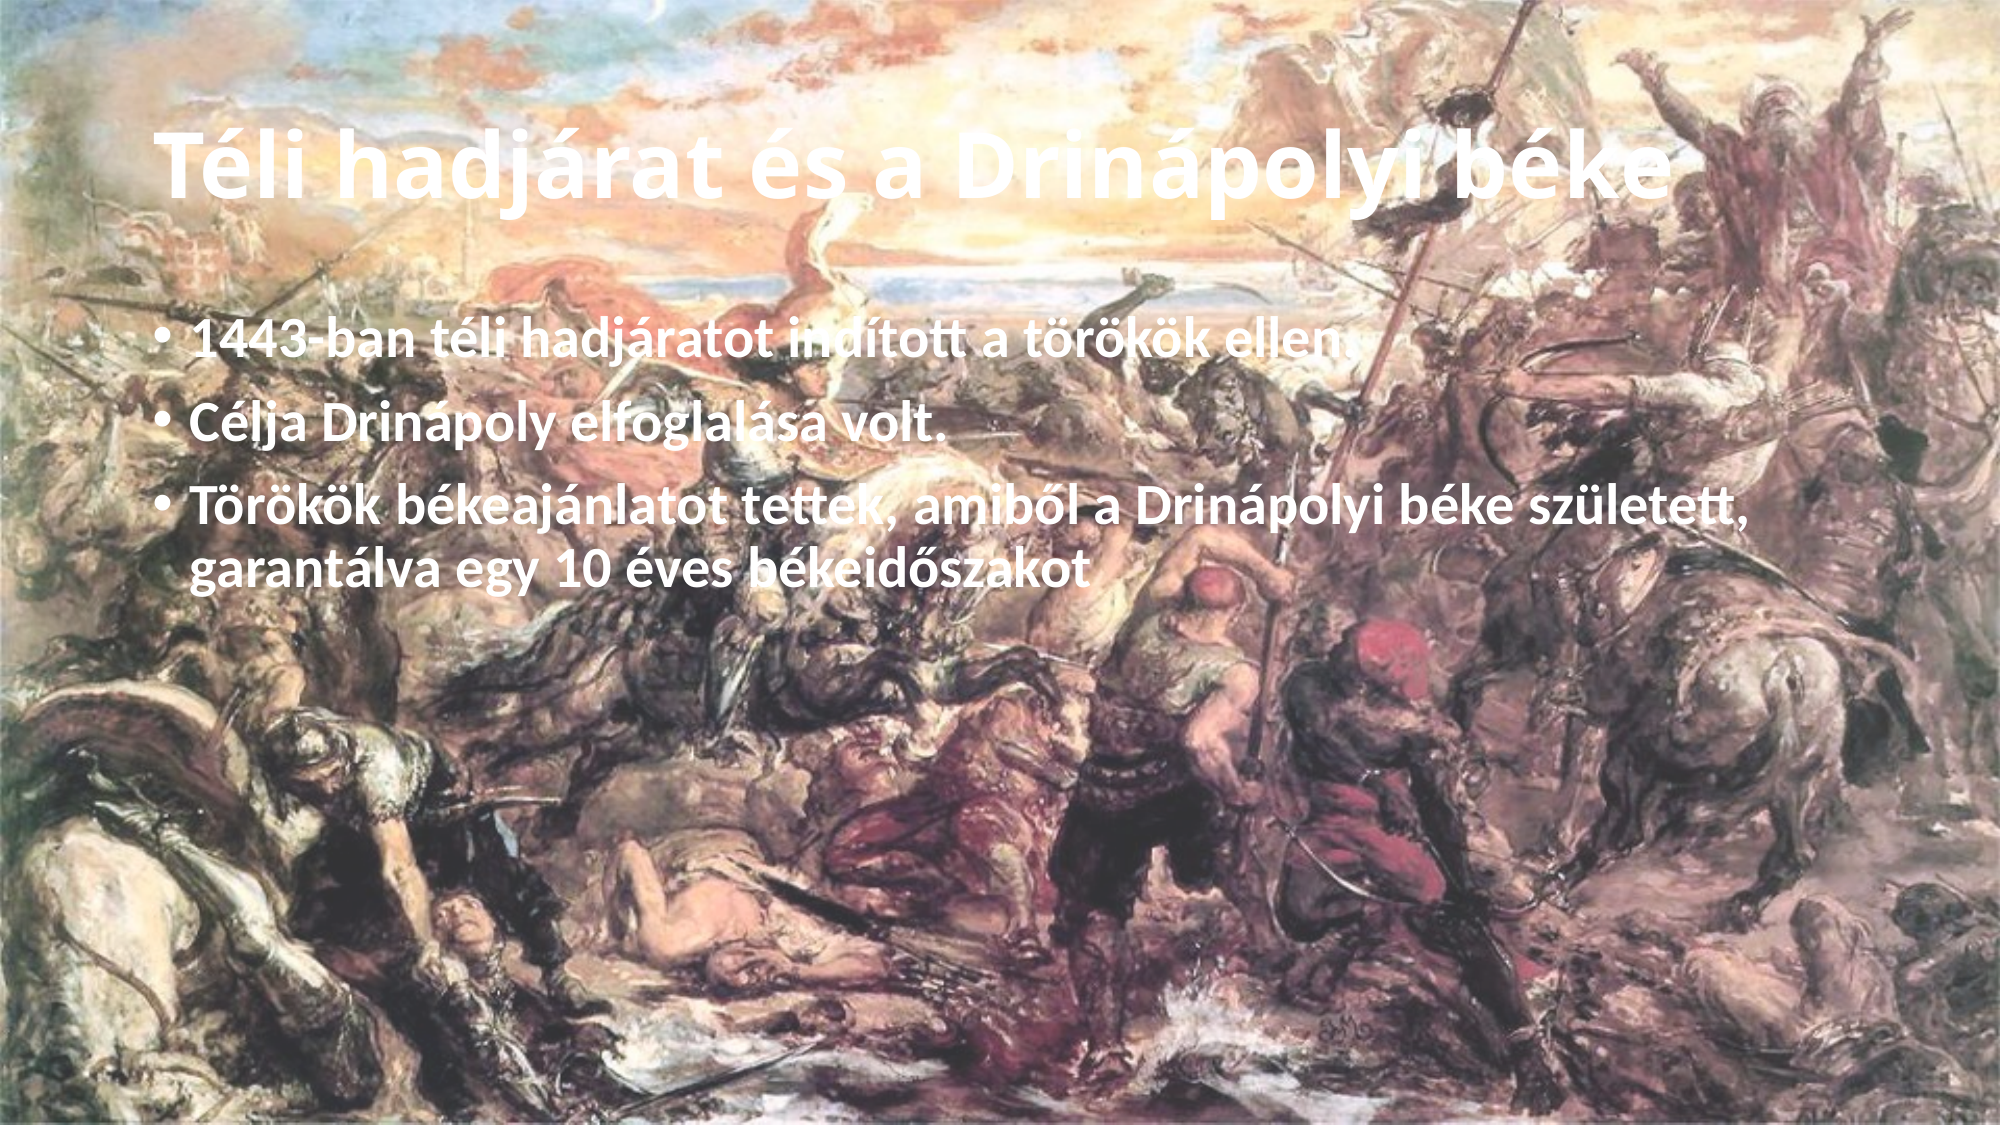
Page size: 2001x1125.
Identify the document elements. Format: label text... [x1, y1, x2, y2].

title Téli hadjárat és a Drinápolyi béke [137, 59, 1863, 278]
list 1443-ban téli hadjáratot indított a törökök ellen. Célja Drinápoly elfoglalása volt. Törökök békeajánlatot tettek, amiből a Drinápolyi béke született, garantálva egy 10 éves békeidőszakot [137, 299, 1863, 1014]
